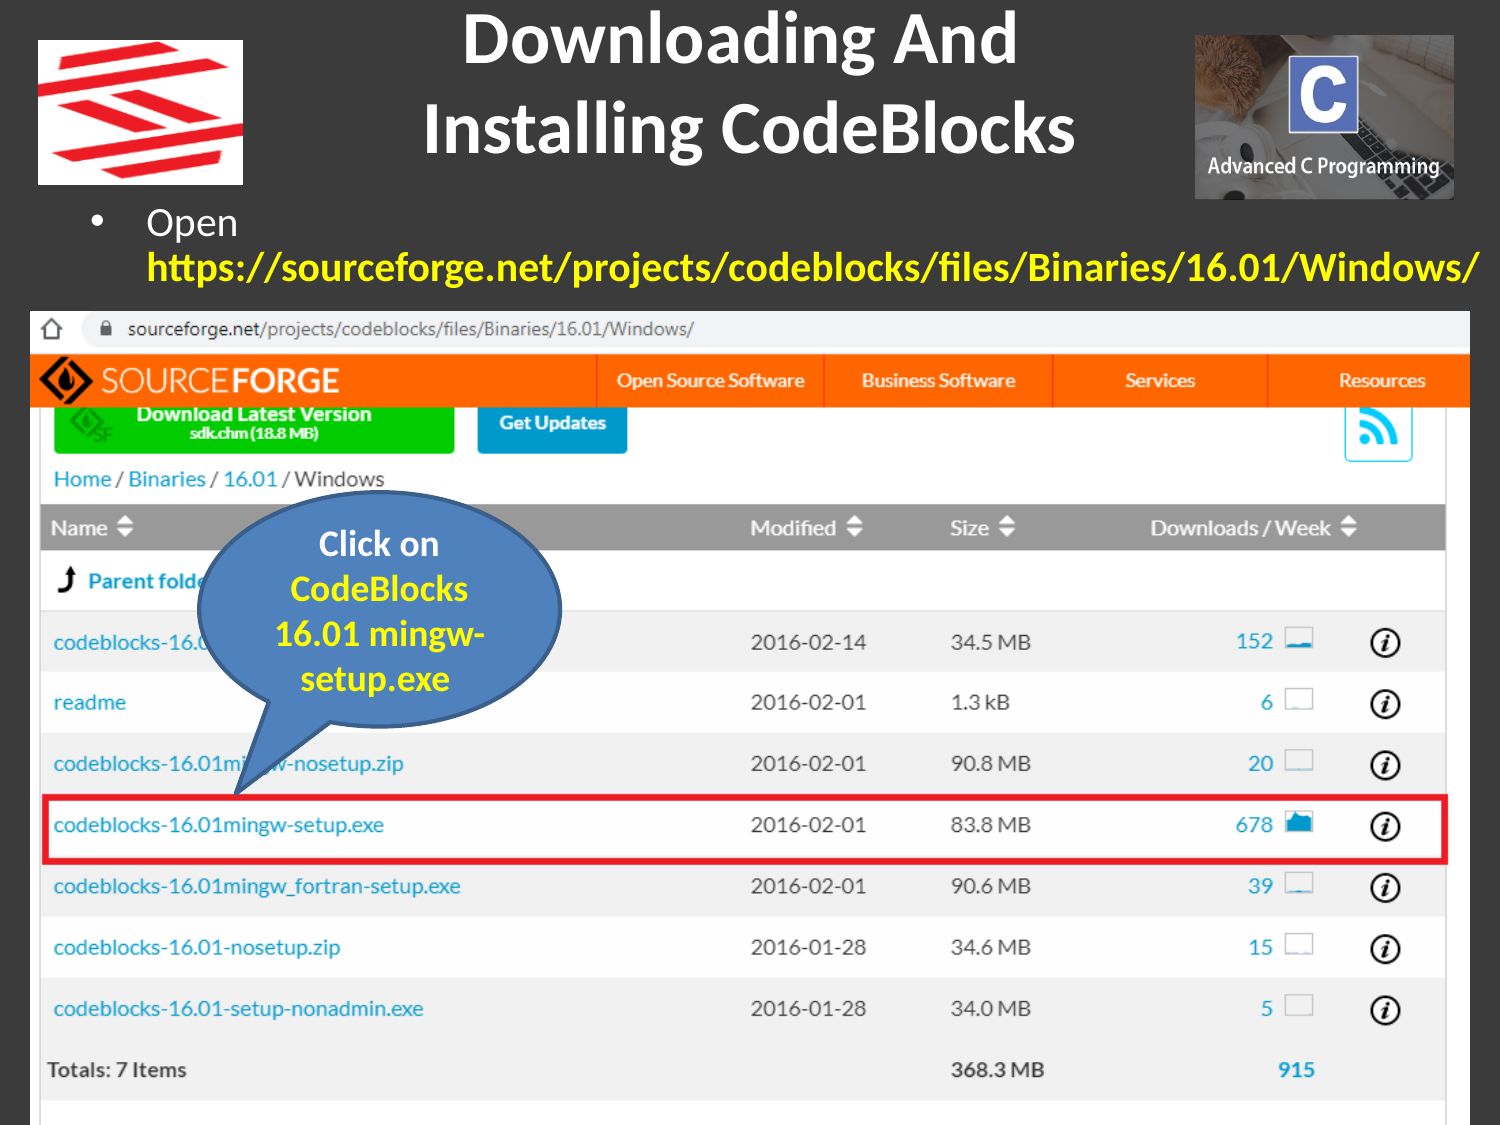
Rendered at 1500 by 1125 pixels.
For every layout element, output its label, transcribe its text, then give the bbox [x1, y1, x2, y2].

title Downloading And Installing CodeBlocks [75, 31, 1425, 127]
picture [37, 40, 243, 185]
picture [1195, 34, 1454, 200]
picture [30, 311, 1470, 1125]
list Open https://sourceforge.net/projects/codeblocks/files/Binaries/16.01/Windows/ [75, 192, 1497, 1006]
